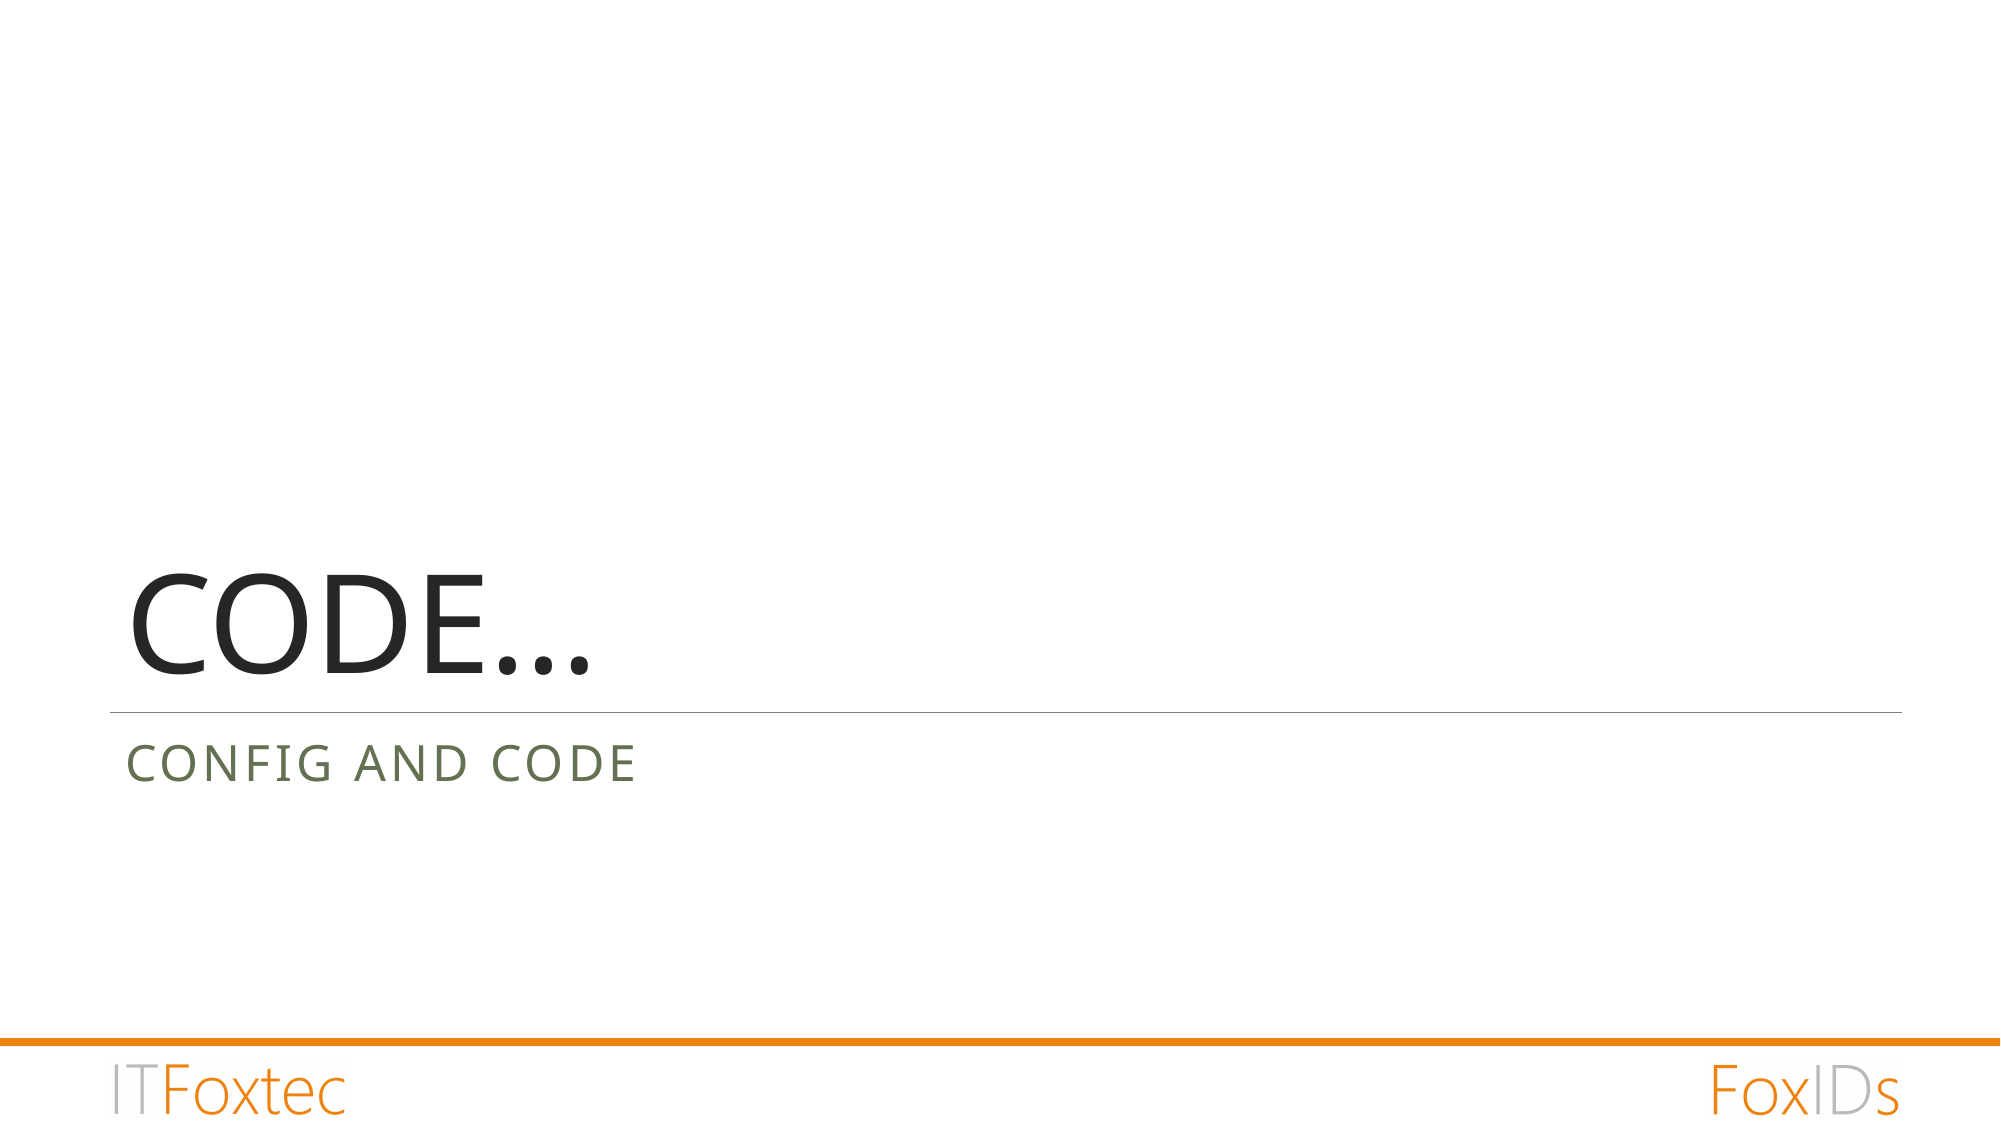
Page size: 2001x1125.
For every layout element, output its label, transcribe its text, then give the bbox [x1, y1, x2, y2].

picture [109, 1059, 350, 1120]
picture [1709, 1060, 1903, 1119]
subtitle Config and code [109, 730, 1903, 919]
title CODE… [109, 124, 1903, 710]
